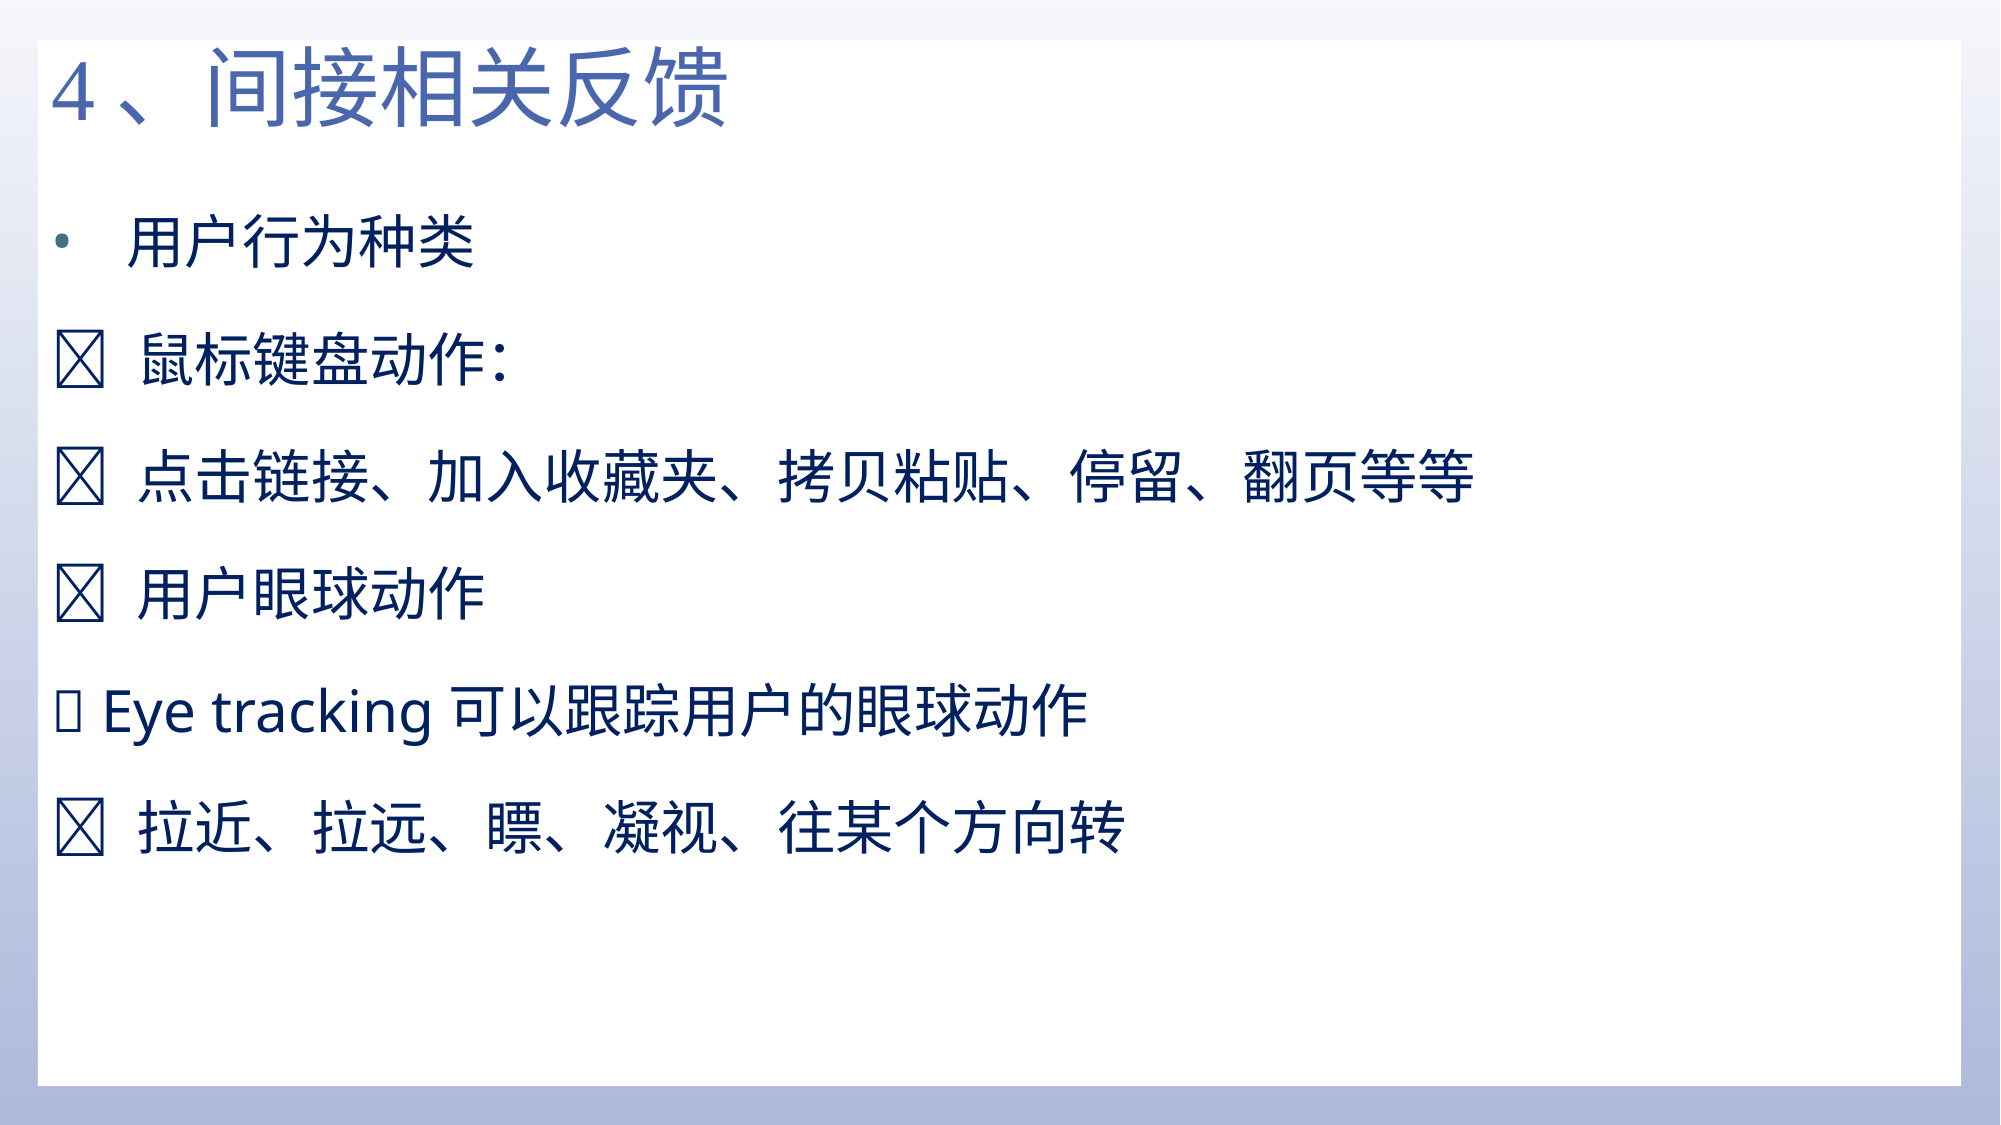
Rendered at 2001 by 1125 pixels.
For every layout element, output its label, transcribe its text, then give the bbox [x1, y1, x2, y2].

list 用户行为种类  鼠标键盘动作：  点击链接、加入收藏夹、拷贝粘贴、停留、翻页等等  用户眼球动作  Eye tracking可以跟踪用户的眼球动作  拉近、拉远、瞟、凝视、往某个方向转 [36, 163, 1983, 1107]
title 4、间接相关反馈 [36, 36, 1657, 147]
